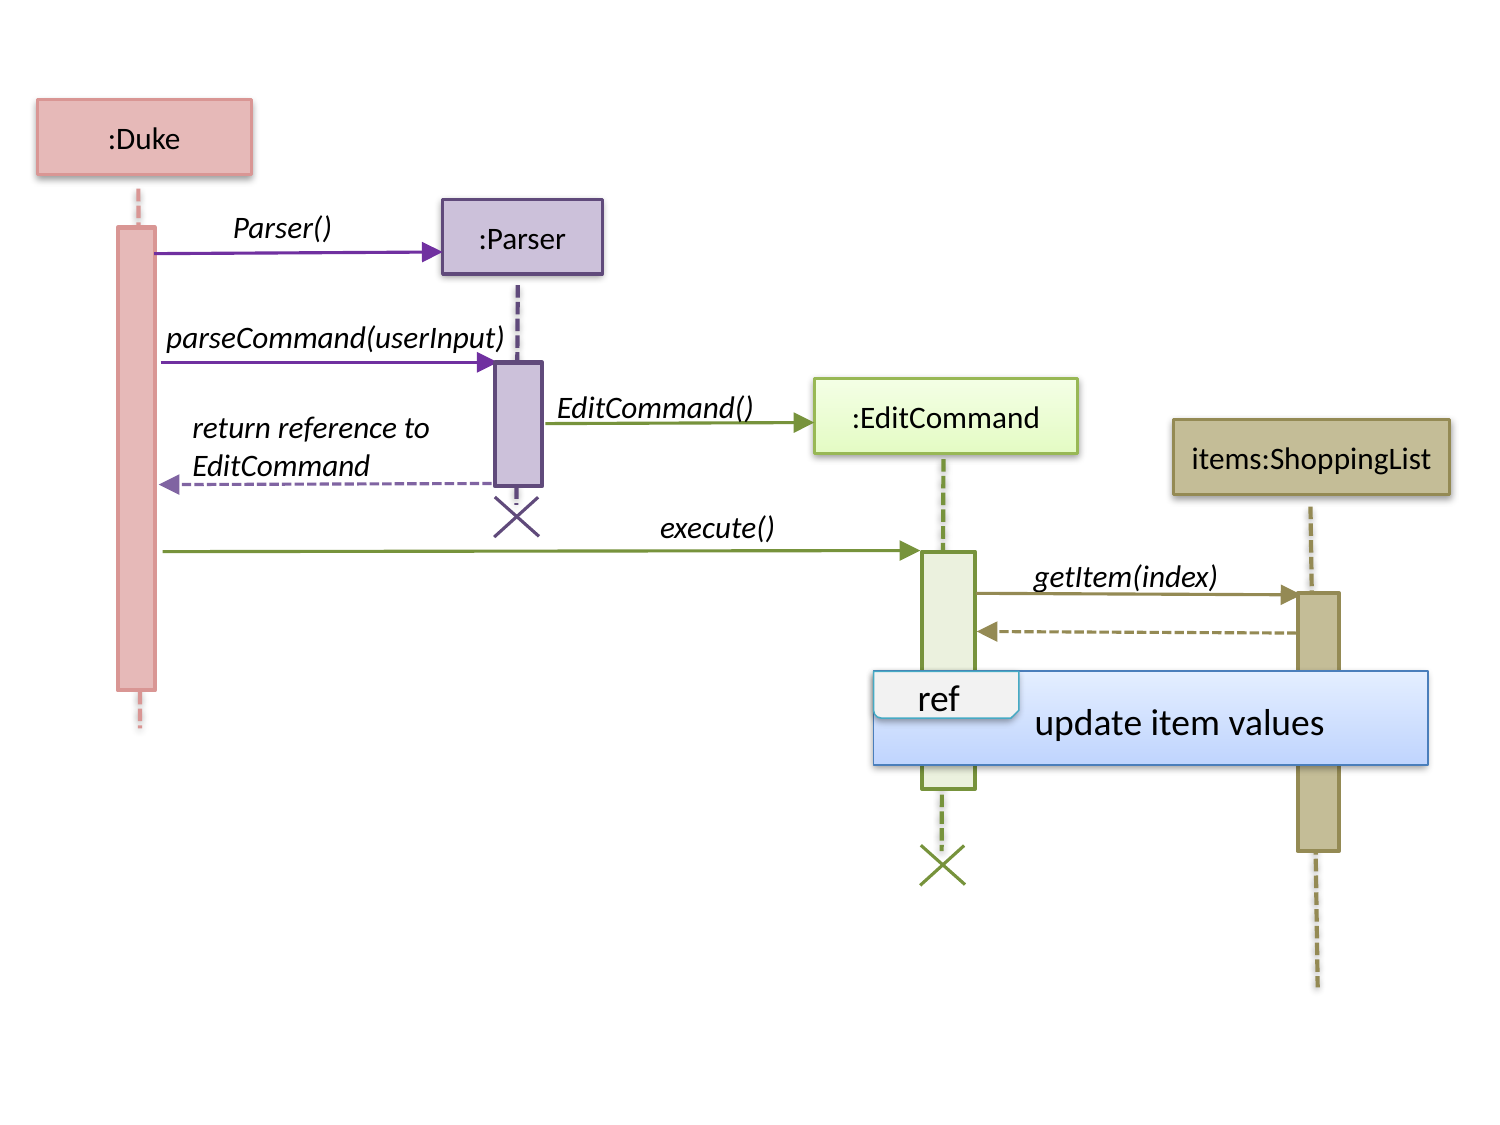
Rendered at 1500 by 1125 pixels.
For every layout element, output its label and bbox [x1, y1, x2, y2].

text_box [37, 99, 1451, 988]
